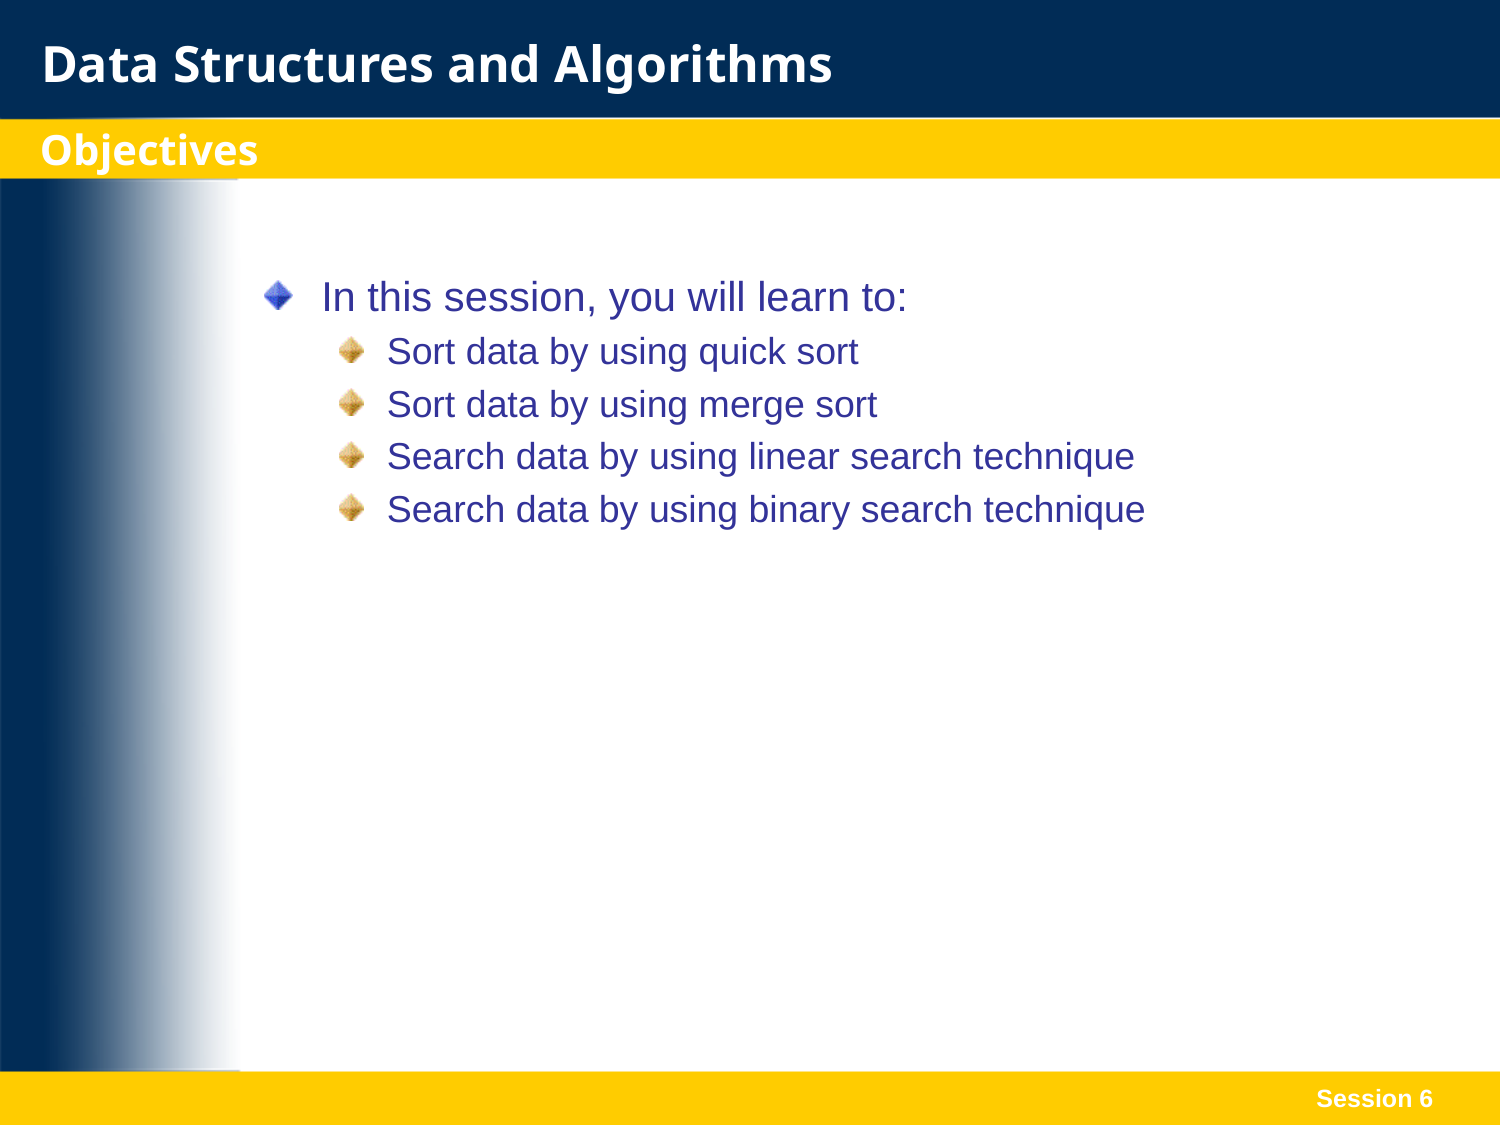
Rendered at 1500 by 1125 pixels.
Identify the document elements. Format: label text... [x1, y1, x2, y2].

text_box Objectives [25, 116, 1151, 182]
text_box In this session, you will learn to: Sort data by using quick sort Sort data by using merge sort Search data by using linear search technique Search data by using binary search technique [250, 262, 1451, 1012]
picture [0, 0, 1500, 1125]
